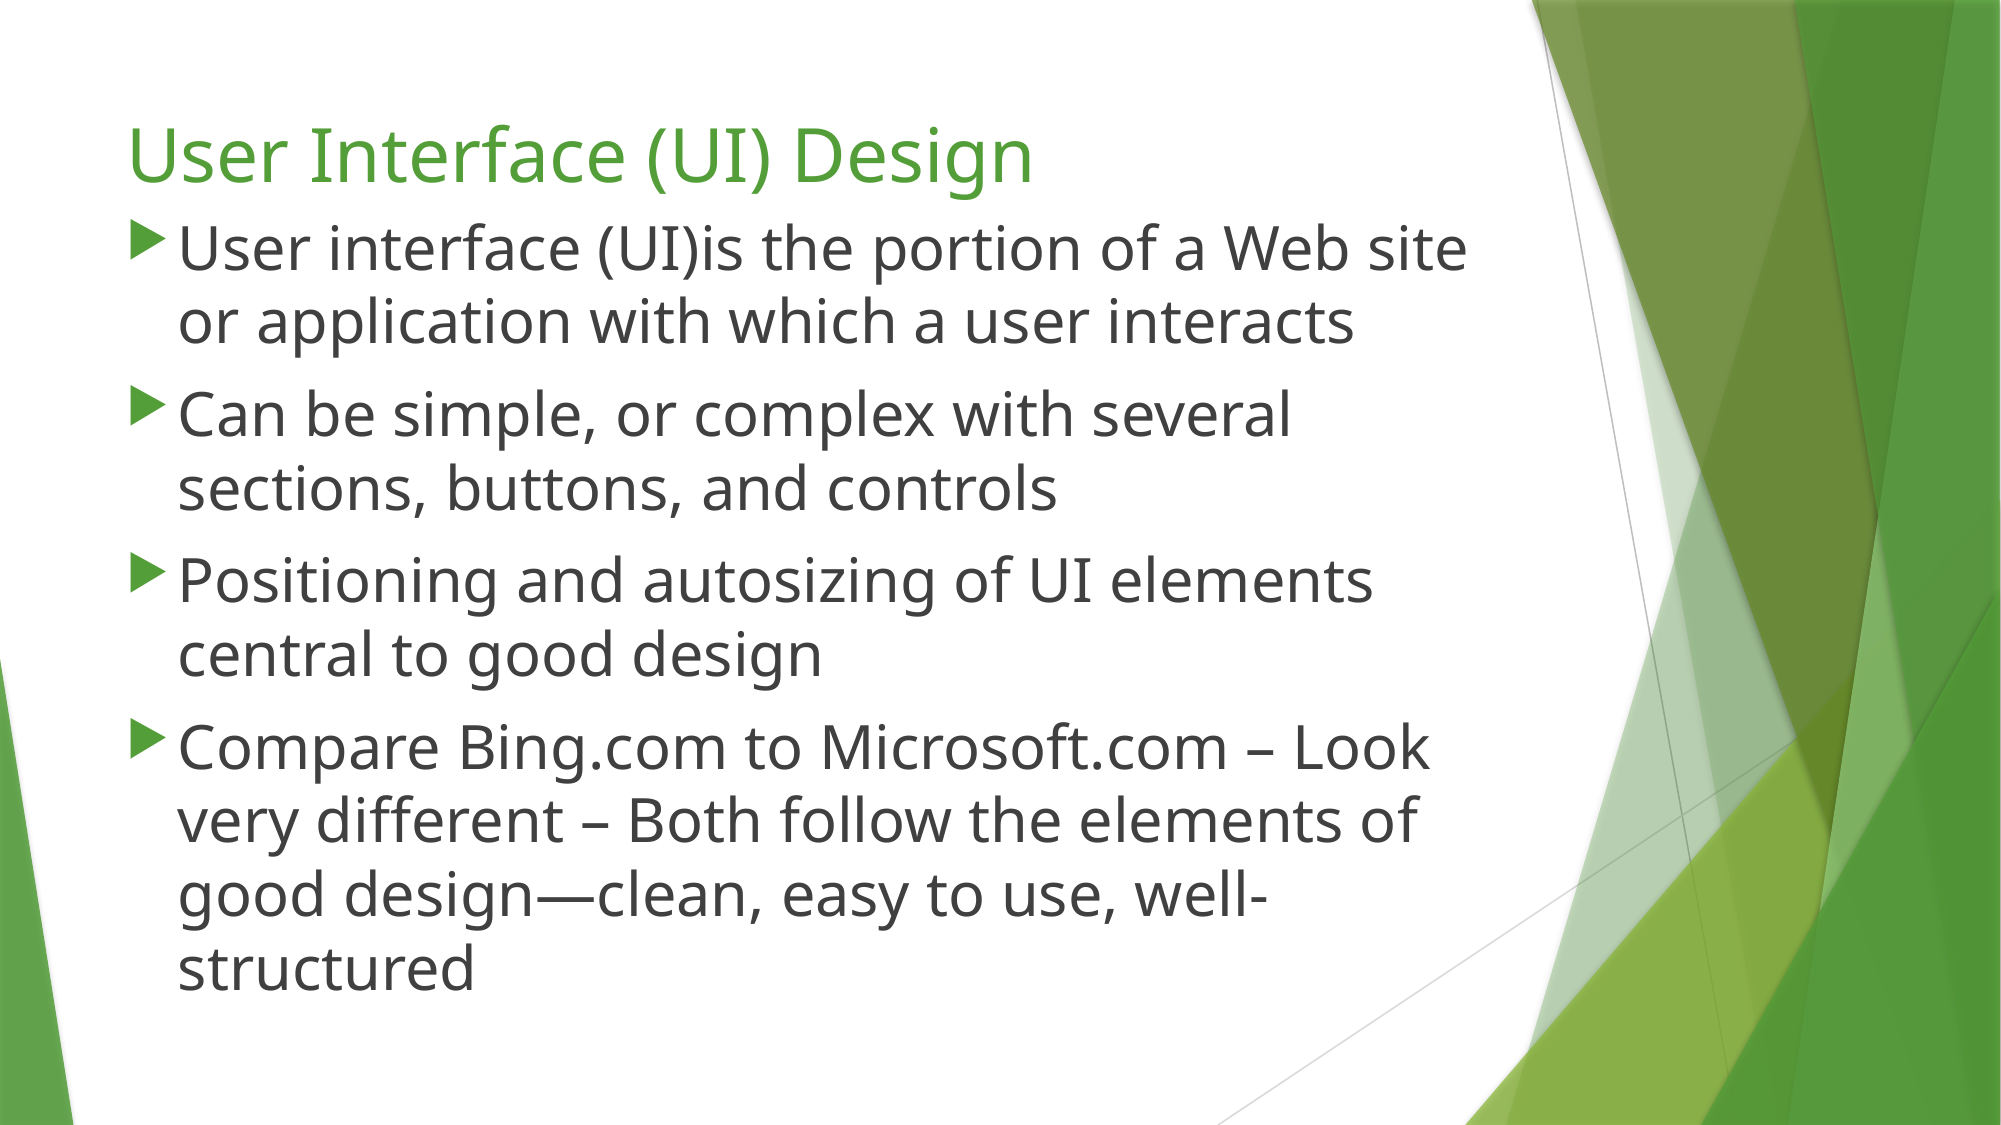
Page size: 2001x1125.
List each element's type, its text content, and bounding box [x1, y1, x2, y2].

title User Interface (UI) Design [111, 99, 1522, 317]
list User interface (UI)is the portion of a Web site or application with which a user interacts Can be simple, or complex with several sections, buttons, and controls Positioning and autosizing of UI elements central to good design Compare Bing.com to Microsoft.com – Look very different – Both follow the elements of good design—clean, easy to use, well-structured [111, 201, 1503, 1073]
